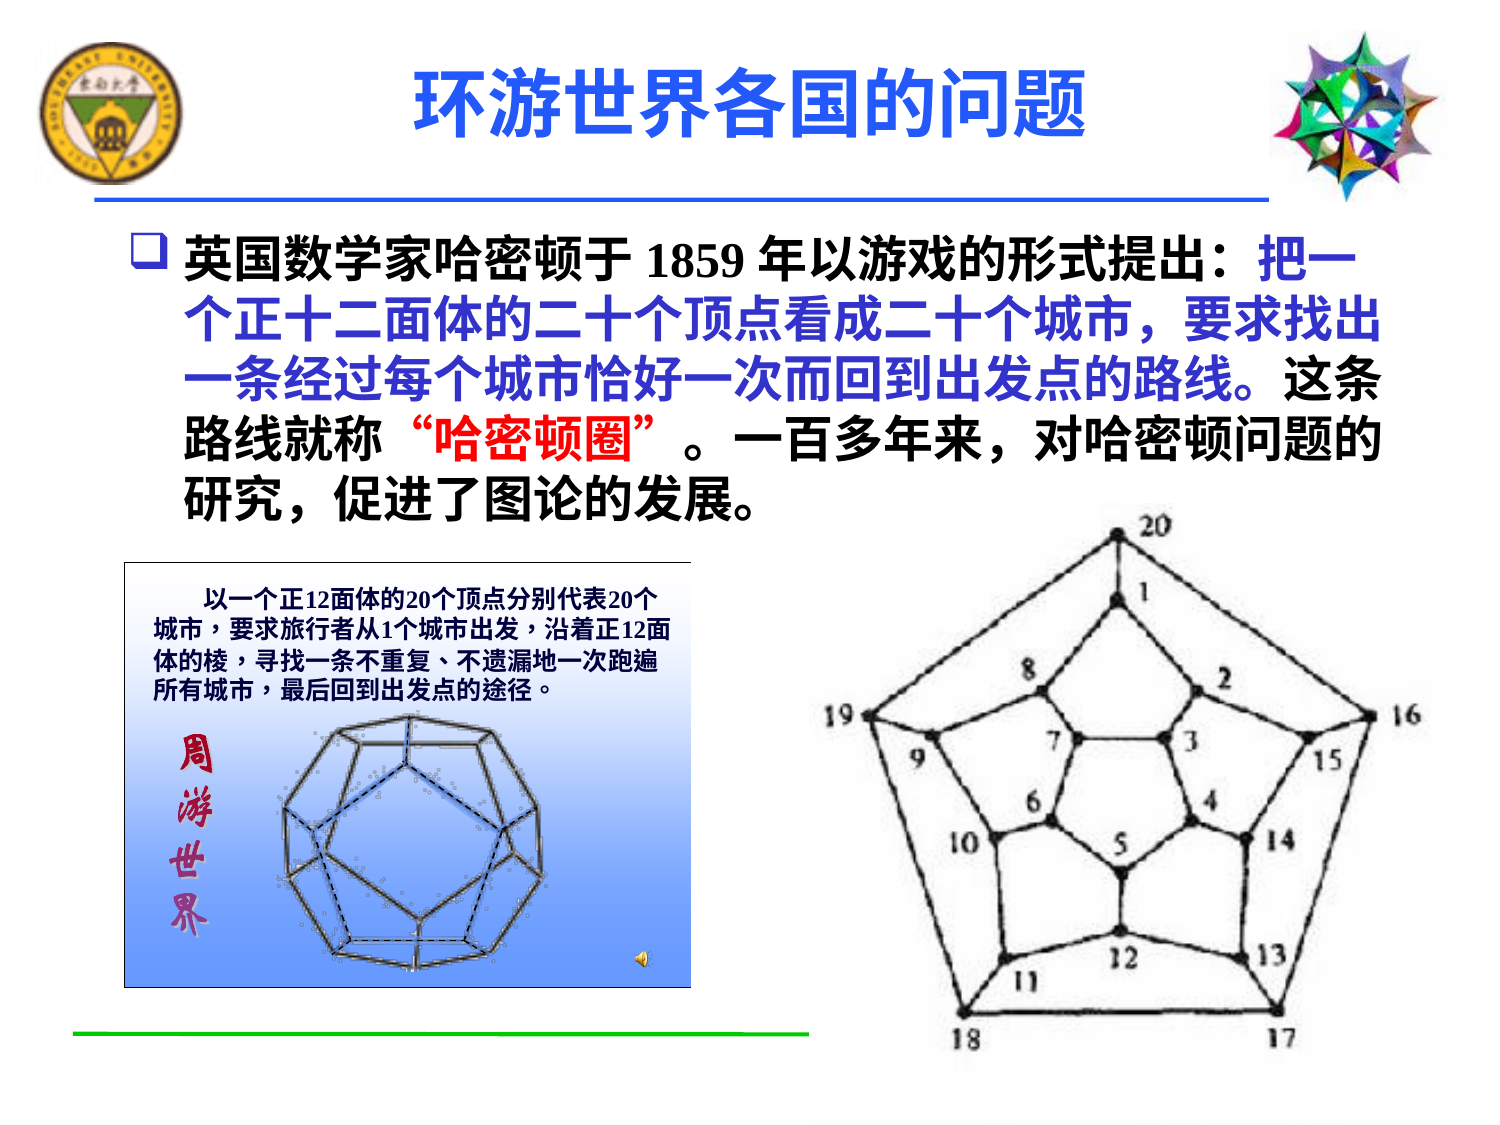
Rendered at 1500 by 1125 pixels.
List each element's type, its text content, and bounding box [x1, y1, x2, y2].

title 环游世界各国的问题 [112, 7, 1388, 195]
picture [1269, 30, 1451, 202]
picture [29, 42, 112, 185]
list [123, 562, 692, 988]
list 英国数学家哈密顿于1859年以游戏的形式提出：把一个正十二面体的二十个顶点看成二十个城市，要求找出一条经过每个城市恰好一次而回到出发点的路线。这条路线就称“哈密顿圈”。一百多年来，对哈密顿问题的研究，促进了图论的发展。 [112, 220, 1412, 1024]
picture [808, 503, 1438, 1125]
